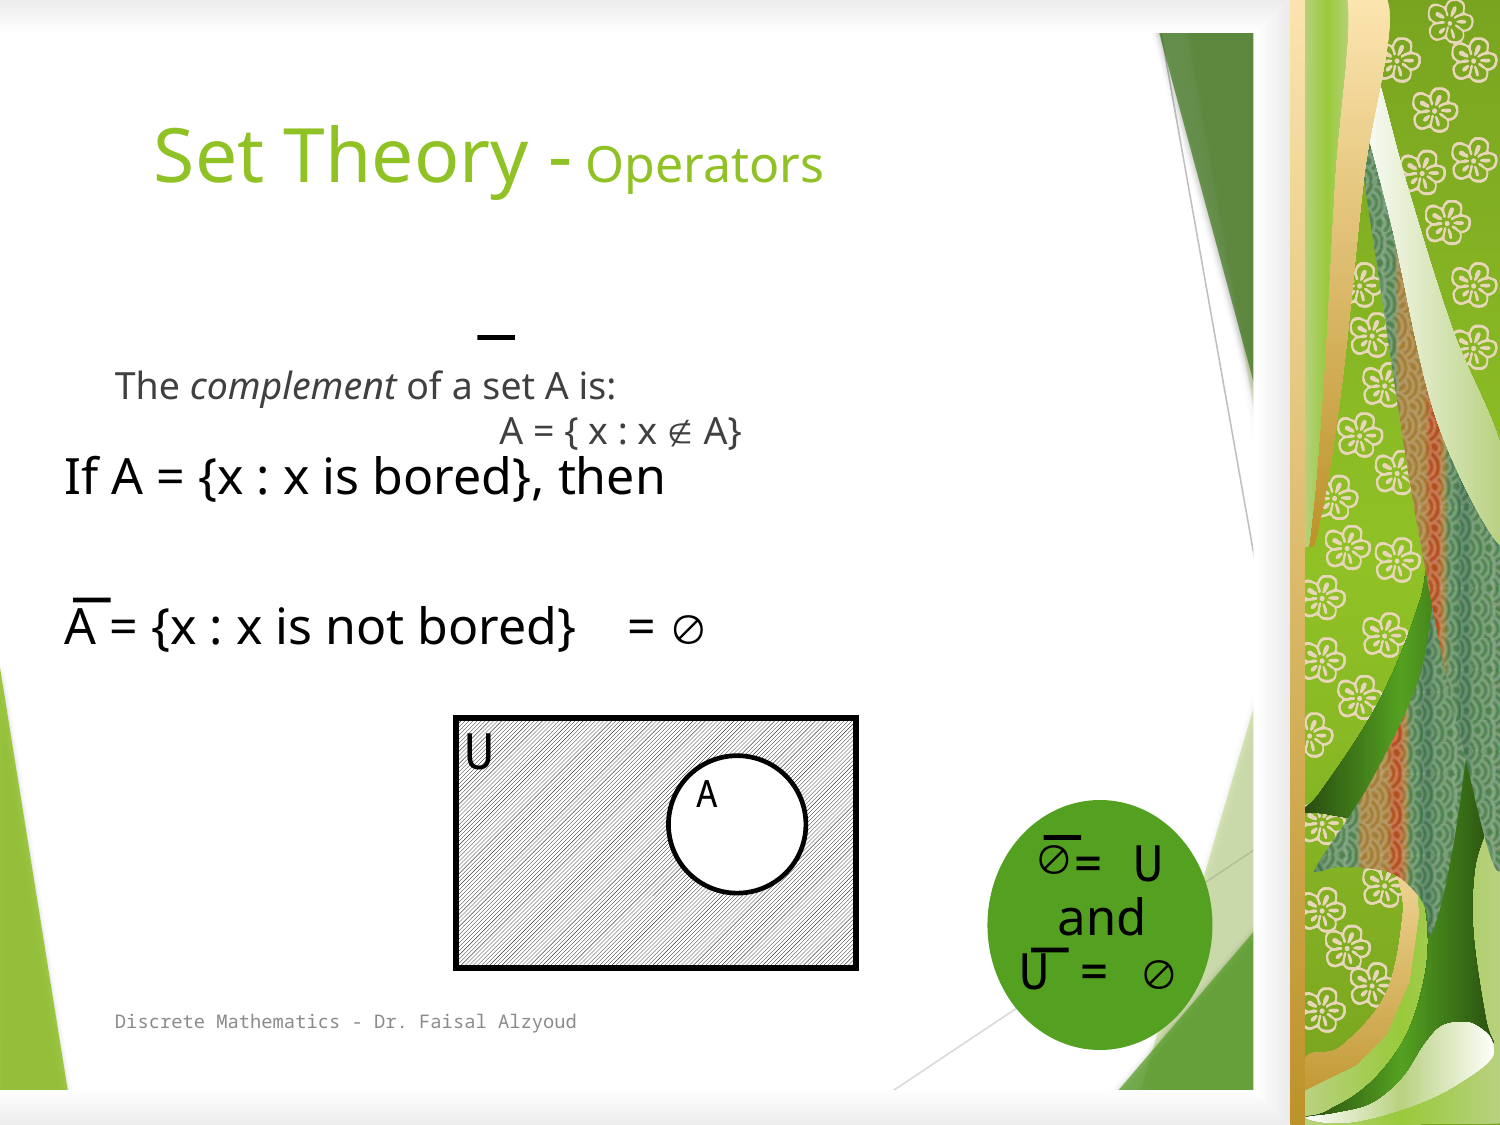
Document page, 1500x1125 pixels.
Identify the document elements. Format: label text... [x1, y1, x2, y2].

text_box If A = {x : x is bored}, then [50, 437, 925, 550]
list The complement of a set A is: A = { x : x  A} [99, 354, 1142, 992]
text_box =  [612, 587, 738, 675]
title Set Theory - Operators [99, 99, 1142, 317]
footer Discrete Mathematics - Dr. Faisal Alzyoud [99, 991, 859, 1051]
text_box U [449, 712, 525, 800]
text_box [455, 717, 857, 969]
text_box A = {x : x is not bored} [49, 587, 612, 675]
picture [1314, 144, 1500, 936]
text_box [986, 799, 1213, 1051]
